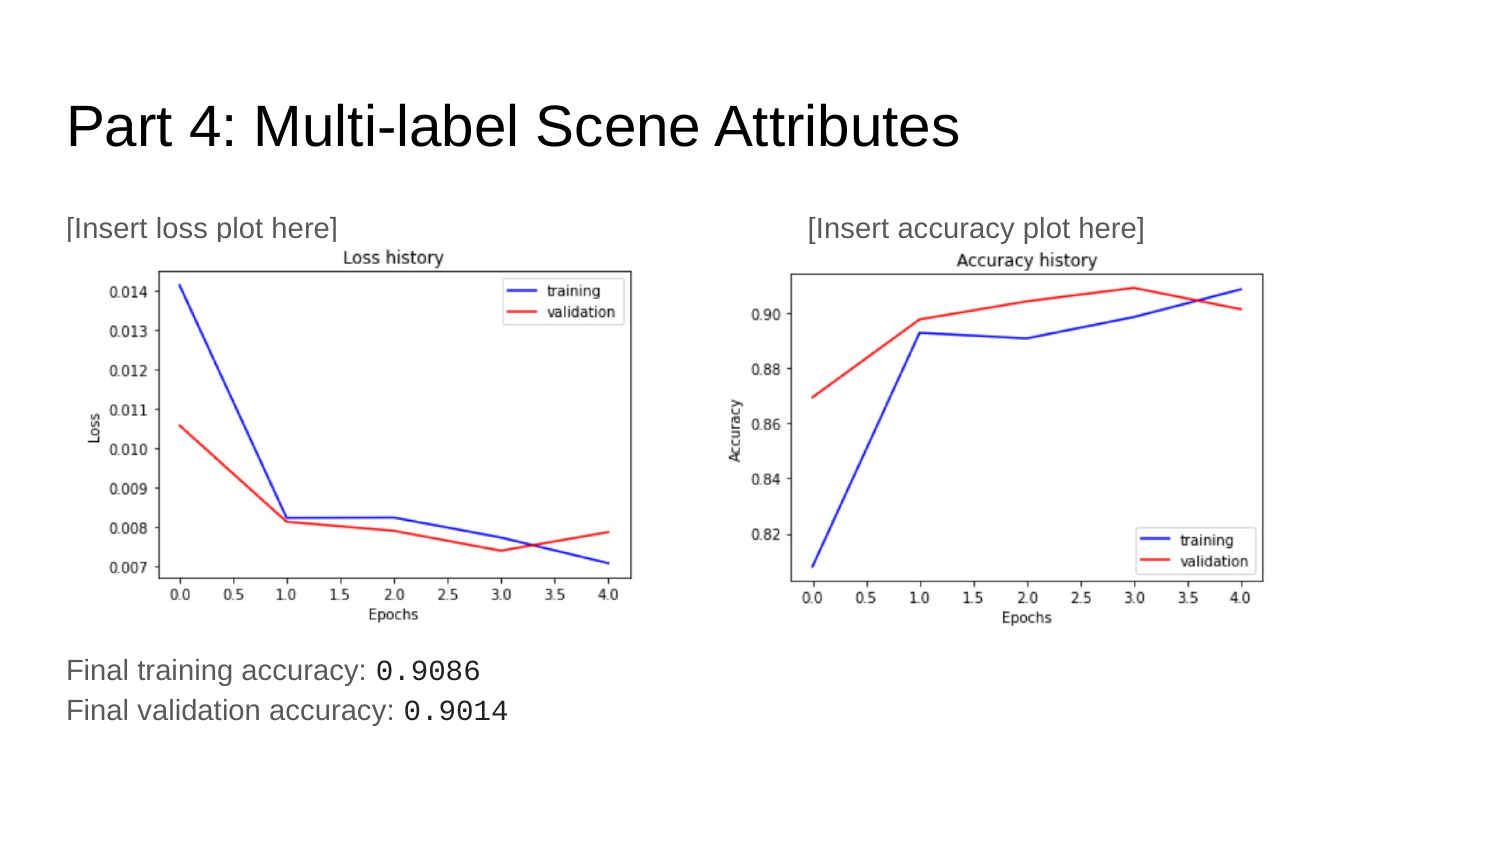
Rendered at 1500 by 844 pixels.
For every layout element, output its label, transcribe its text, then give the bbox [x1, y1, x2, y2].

list [Insert accuracy plot here] [792, 189, 1449, 750]
title Part 4: Multi-label Scene Attributes [51, 72, 1449, 167]
list [Insert loss plot here] Final training accuracy: 0.9086 Final validation accuracy: 0.9014 [51, 189, 708, 246]
list [Insert loss plot here] Final training accuracy: 0.9086 Final validation accuracy: 0.9014 [51, 639, 708, 750]
picture [36, 242, 1333, 633]
